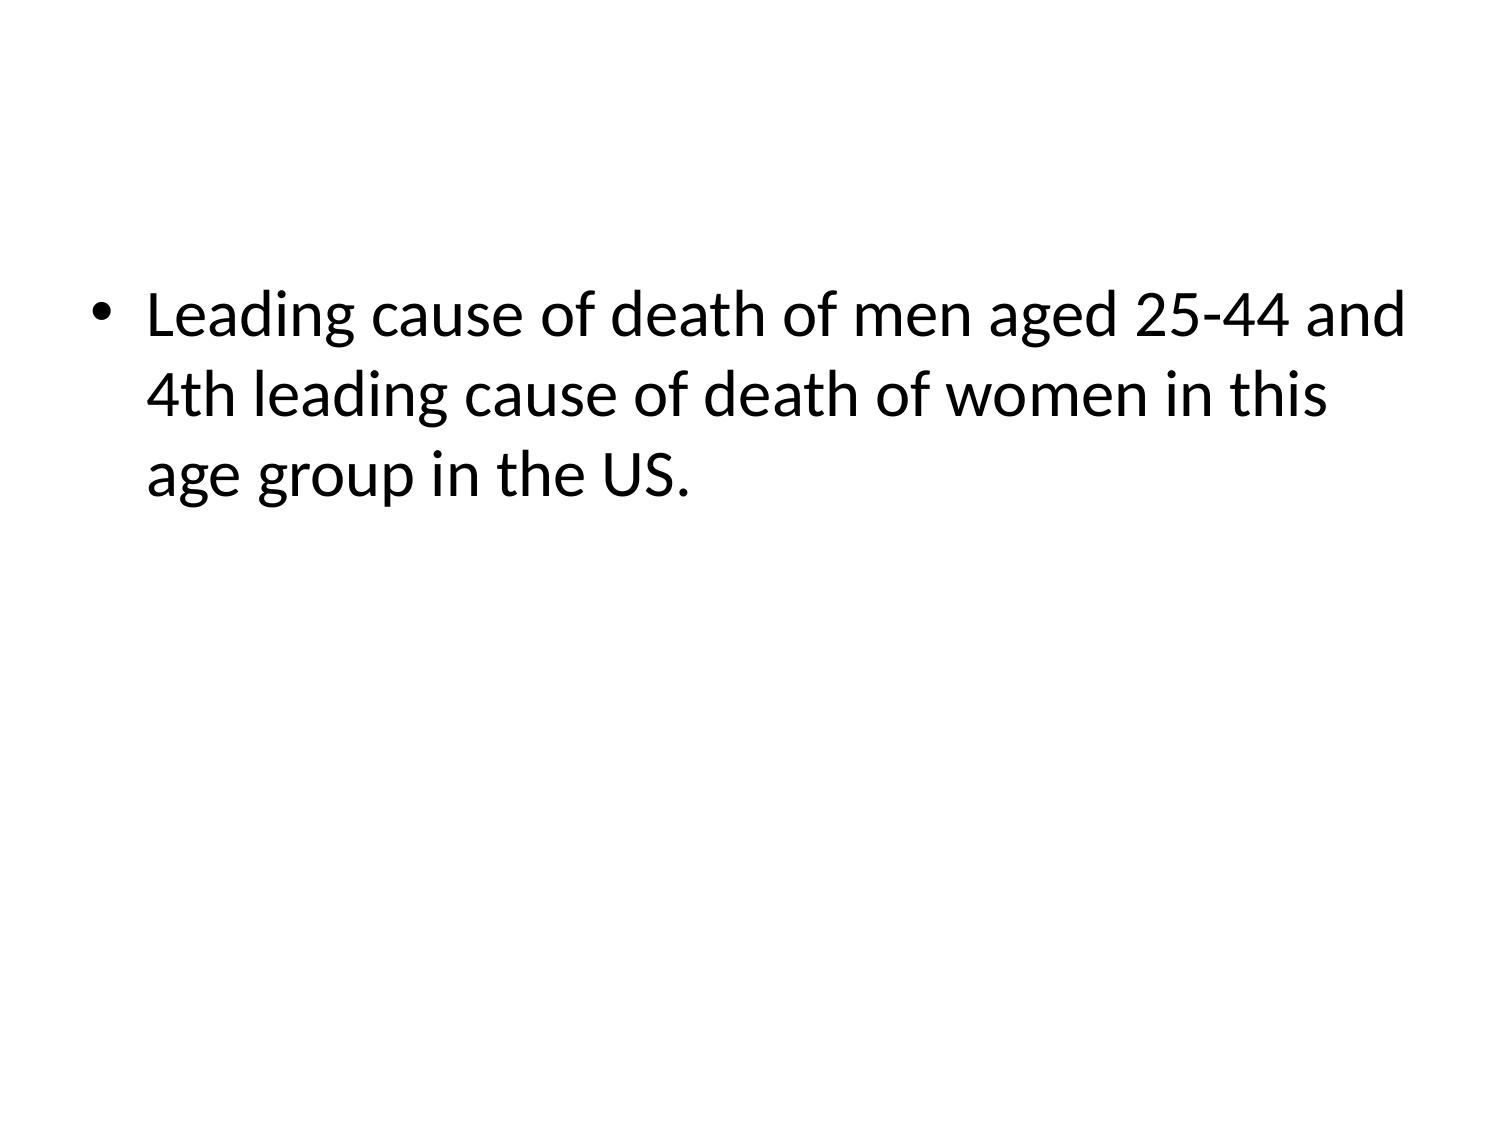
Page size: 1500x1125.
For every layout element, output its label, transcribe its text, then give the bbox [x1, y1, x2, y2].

list Leading cause of death of men aged 25-44 and 4th leading cause of death of women in this age group in the US. [75, 262, 1425, 1005]
